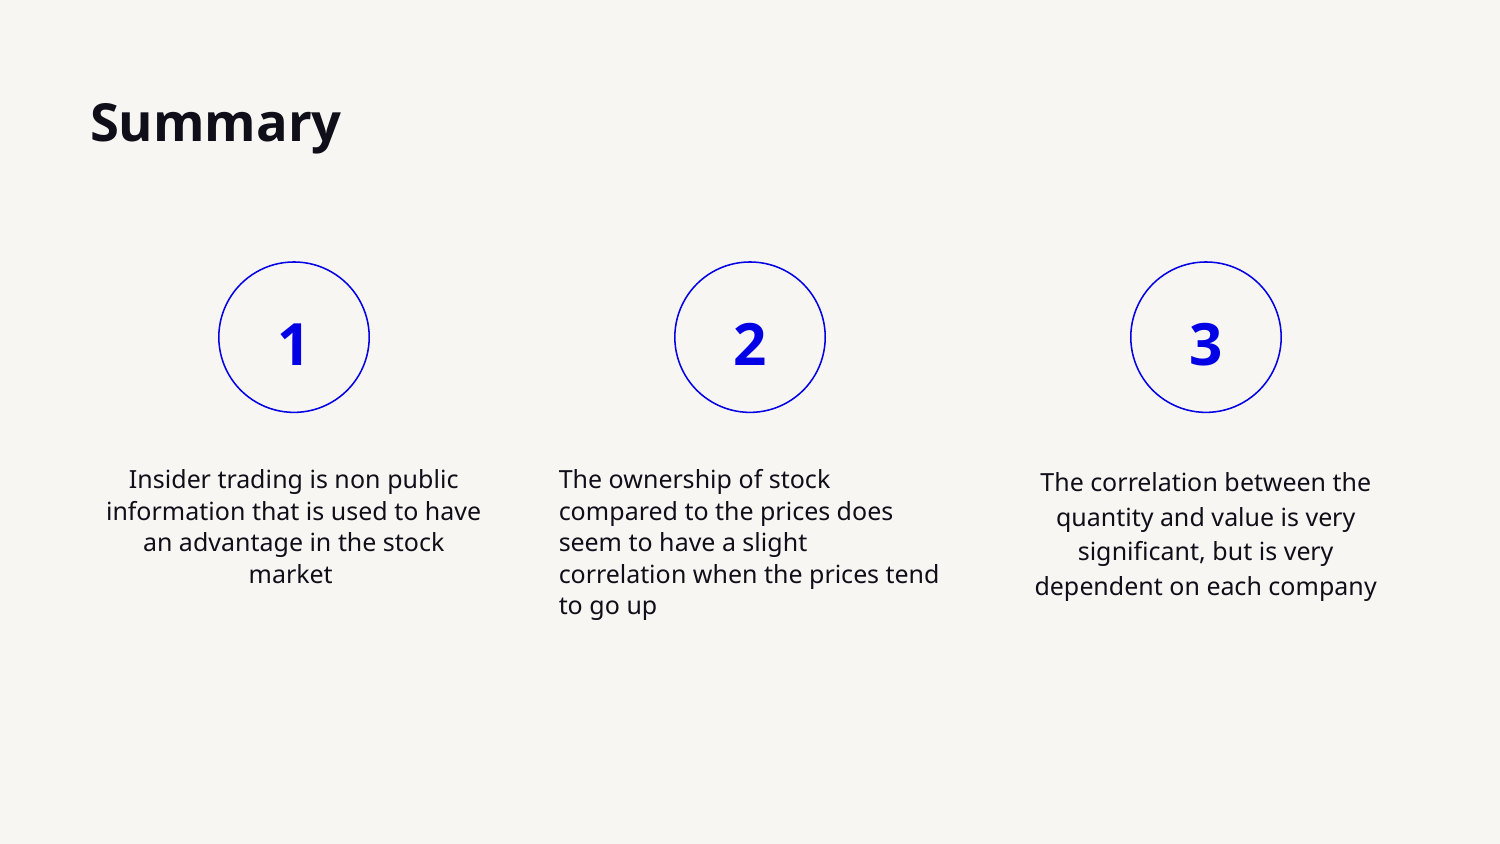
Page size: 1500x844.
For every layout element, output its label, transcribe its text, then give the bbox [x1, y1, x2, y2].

subtitle 3 [1130, 261, 1282, 413]
list Insider trading is non public information that is used to have an advantage in the stock market [80, 447, 508, 751]
list The ownership of stock compared to the prices does seem to have a slight correlation when the prices tend to go up [536, 447, 964, 751]
subtitle 1 [218, 261, 370, 413]
title Summary [75, 72, 1425, 167]
subtitle 2 [674, 261, 826, 413]
list The correlation between the quantity and value is very significant, but is very dependent on each company [992, 447, 1420, 751]
